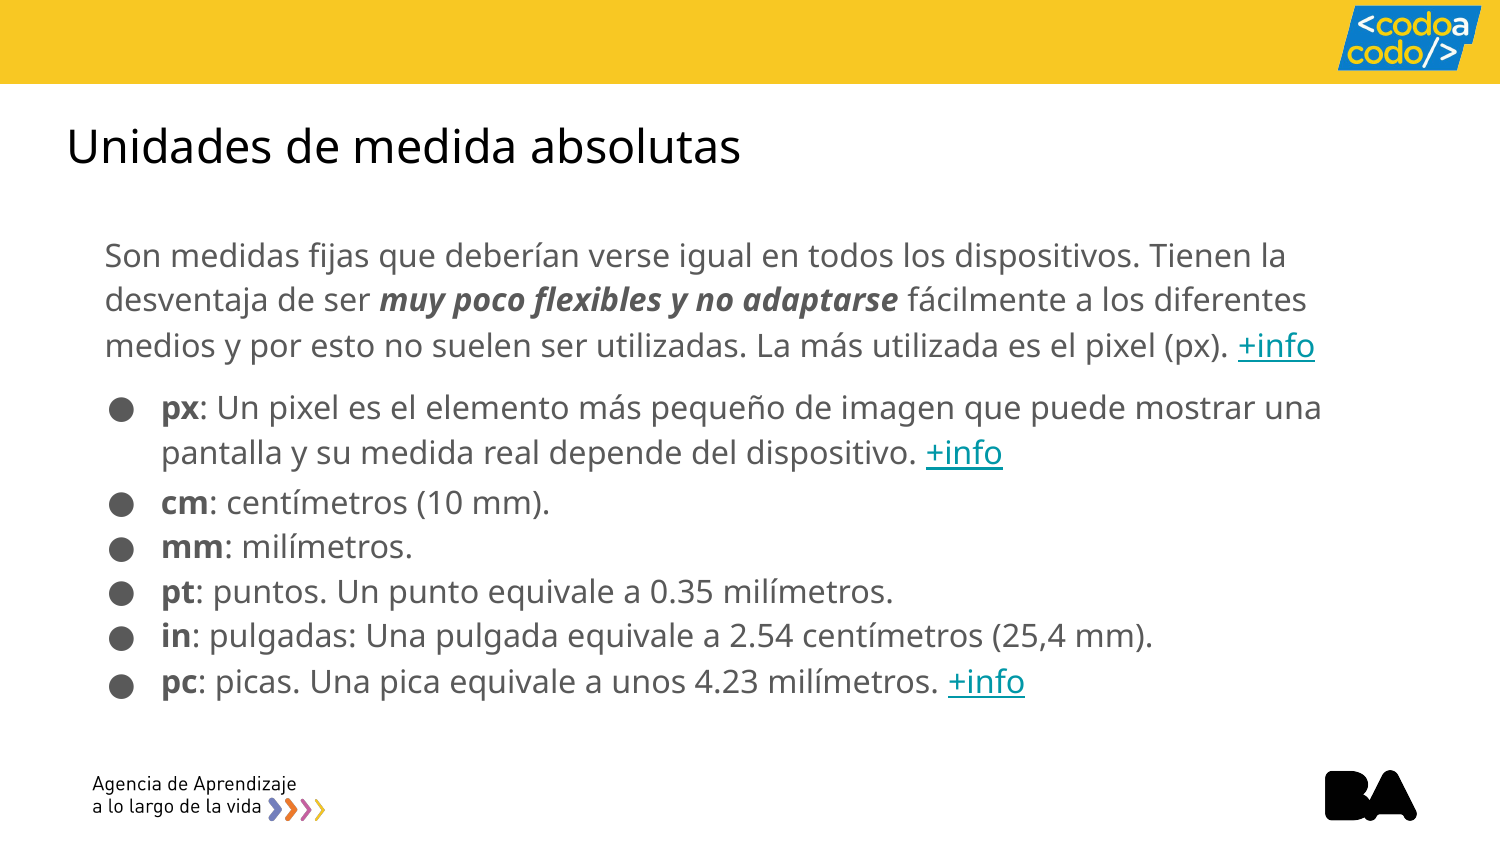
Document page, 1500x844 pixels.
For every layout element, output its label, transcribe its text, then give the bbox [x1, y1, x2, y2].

picture [70, 759, 344, 835]
list Son medidas fijas que deberían verse igual en todos los dispositivos. Tienen la desventaja de ser muy poco flexibles y no adaptarse fácilmente a los diferentes medios y por esto no suelen ser utilizadas. La más utilizada es el pixel (px). +info px: Un pixel es el elemento más pequeño de imagen que puede mostrar una pantalla y su medida real depende del dispositivo. +info cm: centímetros (10 mm). mm: milímetros. pt: puntos. Un punto equivale a 0.35 milímetros. in: pulgadas: Una pulgada equivale a 2.54 centímetros (25,4 mm). pc: picas. Una pica equivale a unos 4.23 milímetros. +info [70, 214, 1430, 759]
title Unidades de medida absolutas [51, 98, 1446, 192]
picture [1337, 5, 1482, 71]
picture [1325, 770, 1417, 821]
